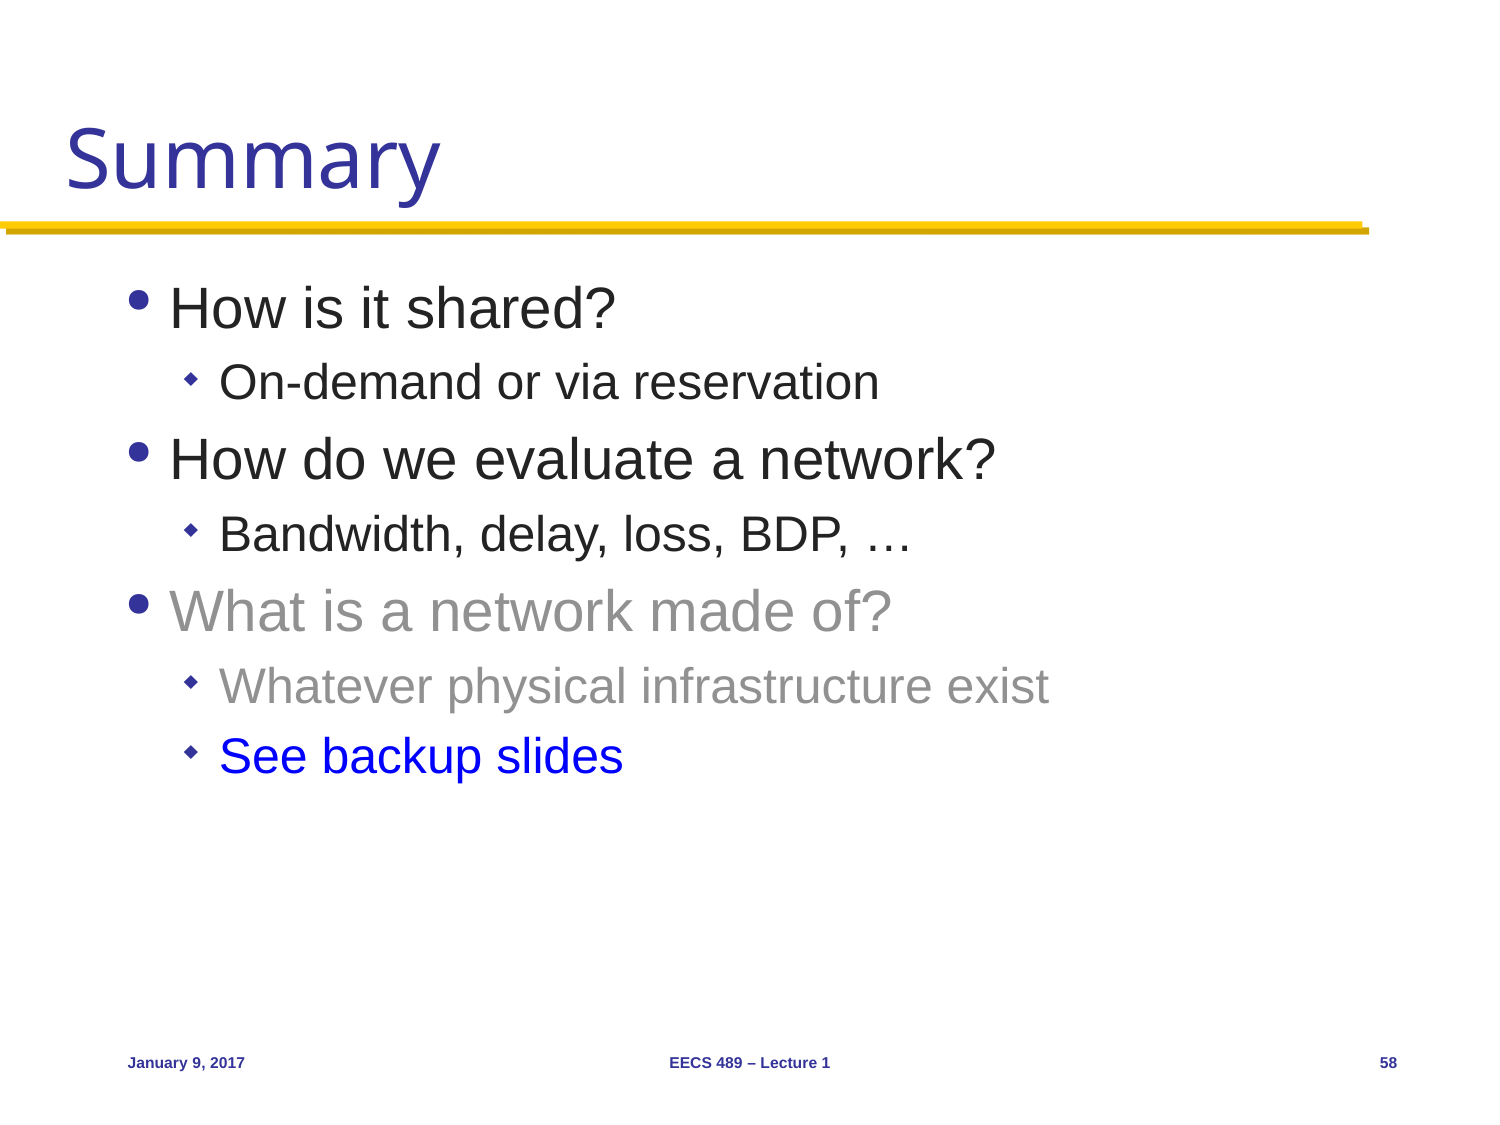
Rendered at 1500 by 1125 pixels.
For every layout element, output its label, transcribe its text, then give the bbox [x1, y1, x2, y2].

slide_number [112, 1024, 426, 1101]
list How is it shared? On-demand or via reservation How do we evaluate a network? Bandwidth, delay, loss, BDP, … What is a network made of? Whatever physical infrastructure exist See backup slides [112, 262, 1413, 988]
footer EECS 489 – Lecture 1 [512, 1024, 988, 1101]
title Summary [49, 24, 1451, 213]
slide_number 58 [1312, 1024, 1413, 1101]
